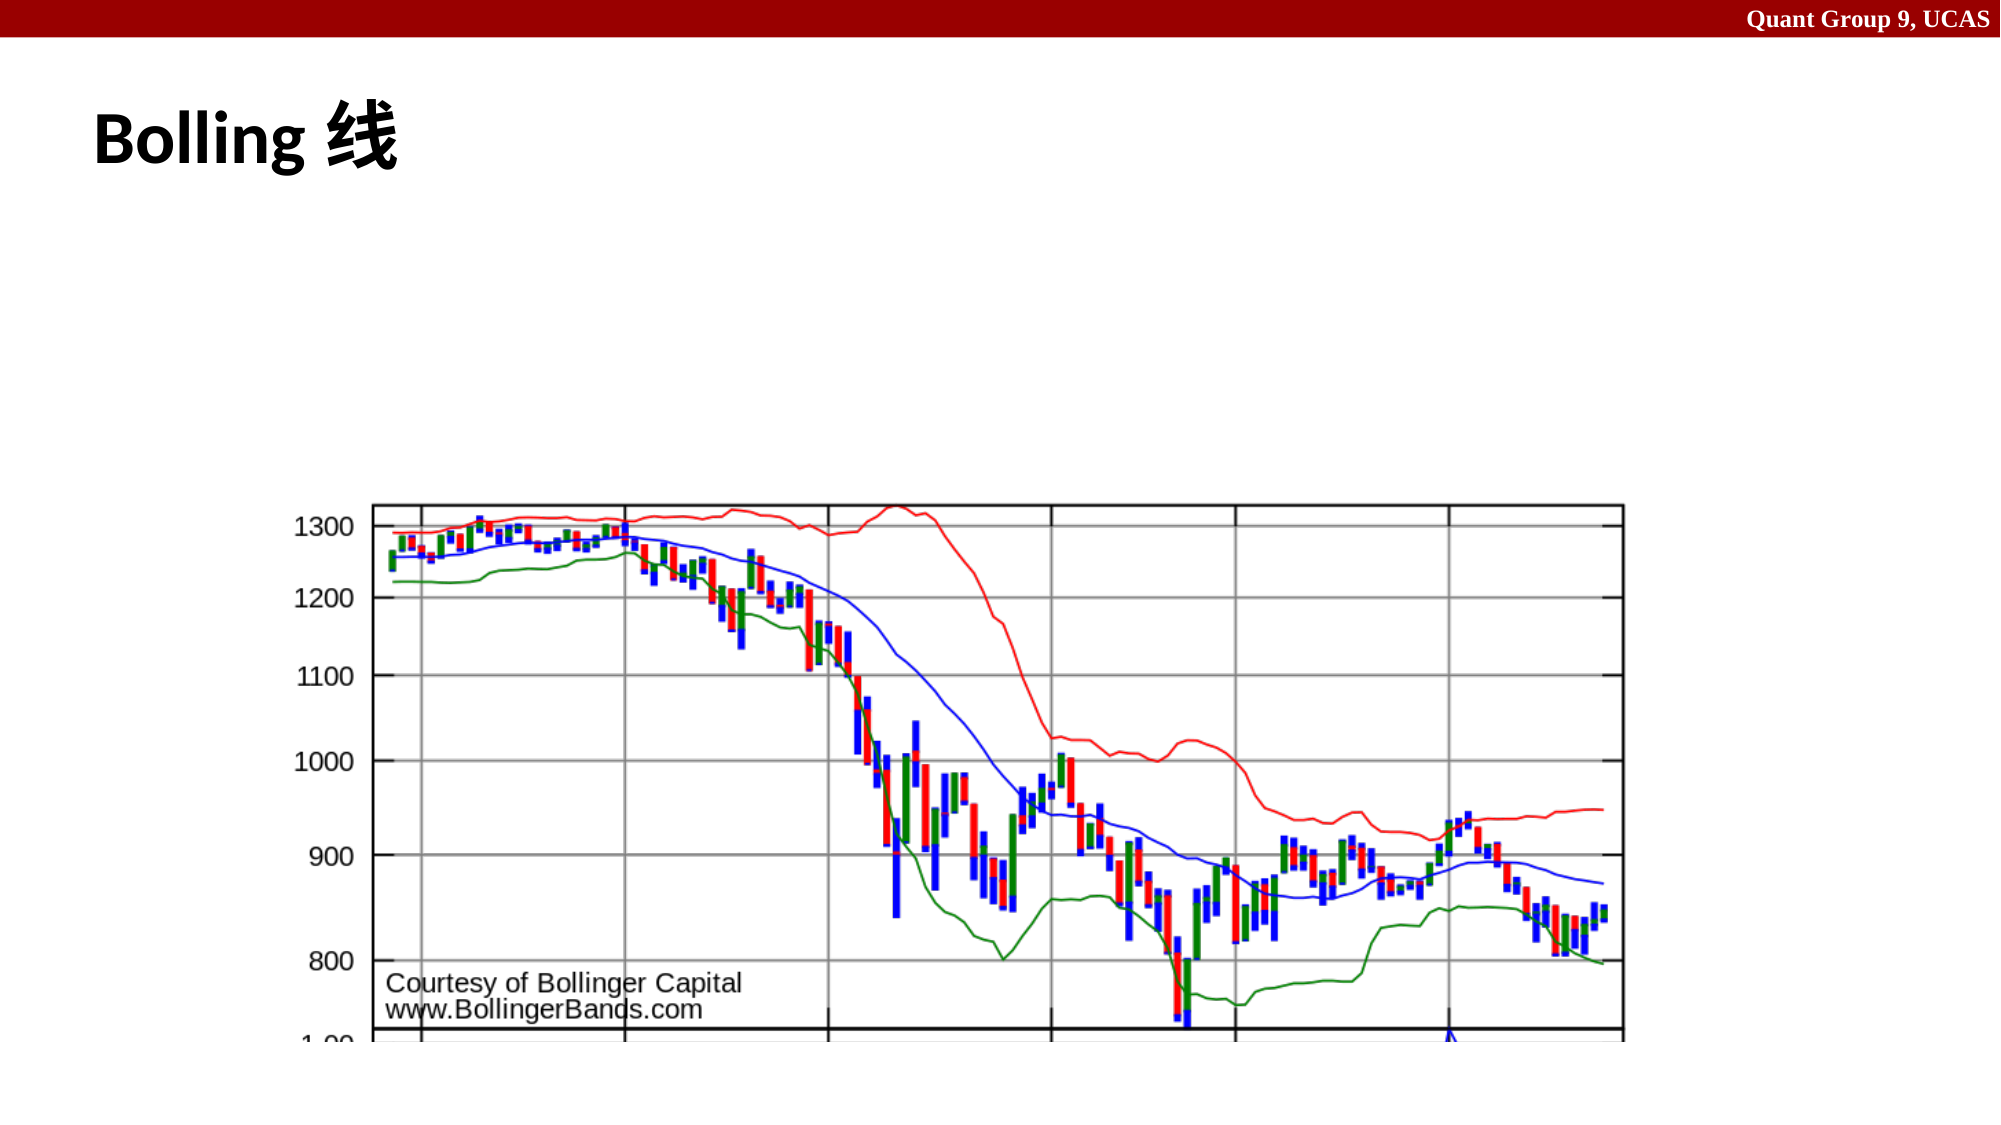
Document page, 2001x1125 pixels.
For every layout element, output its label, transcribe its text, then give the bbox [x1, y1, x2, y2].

title Bolling线 [77, 71, 1739, 197]
picture [255, 466, 1663, 1042]
